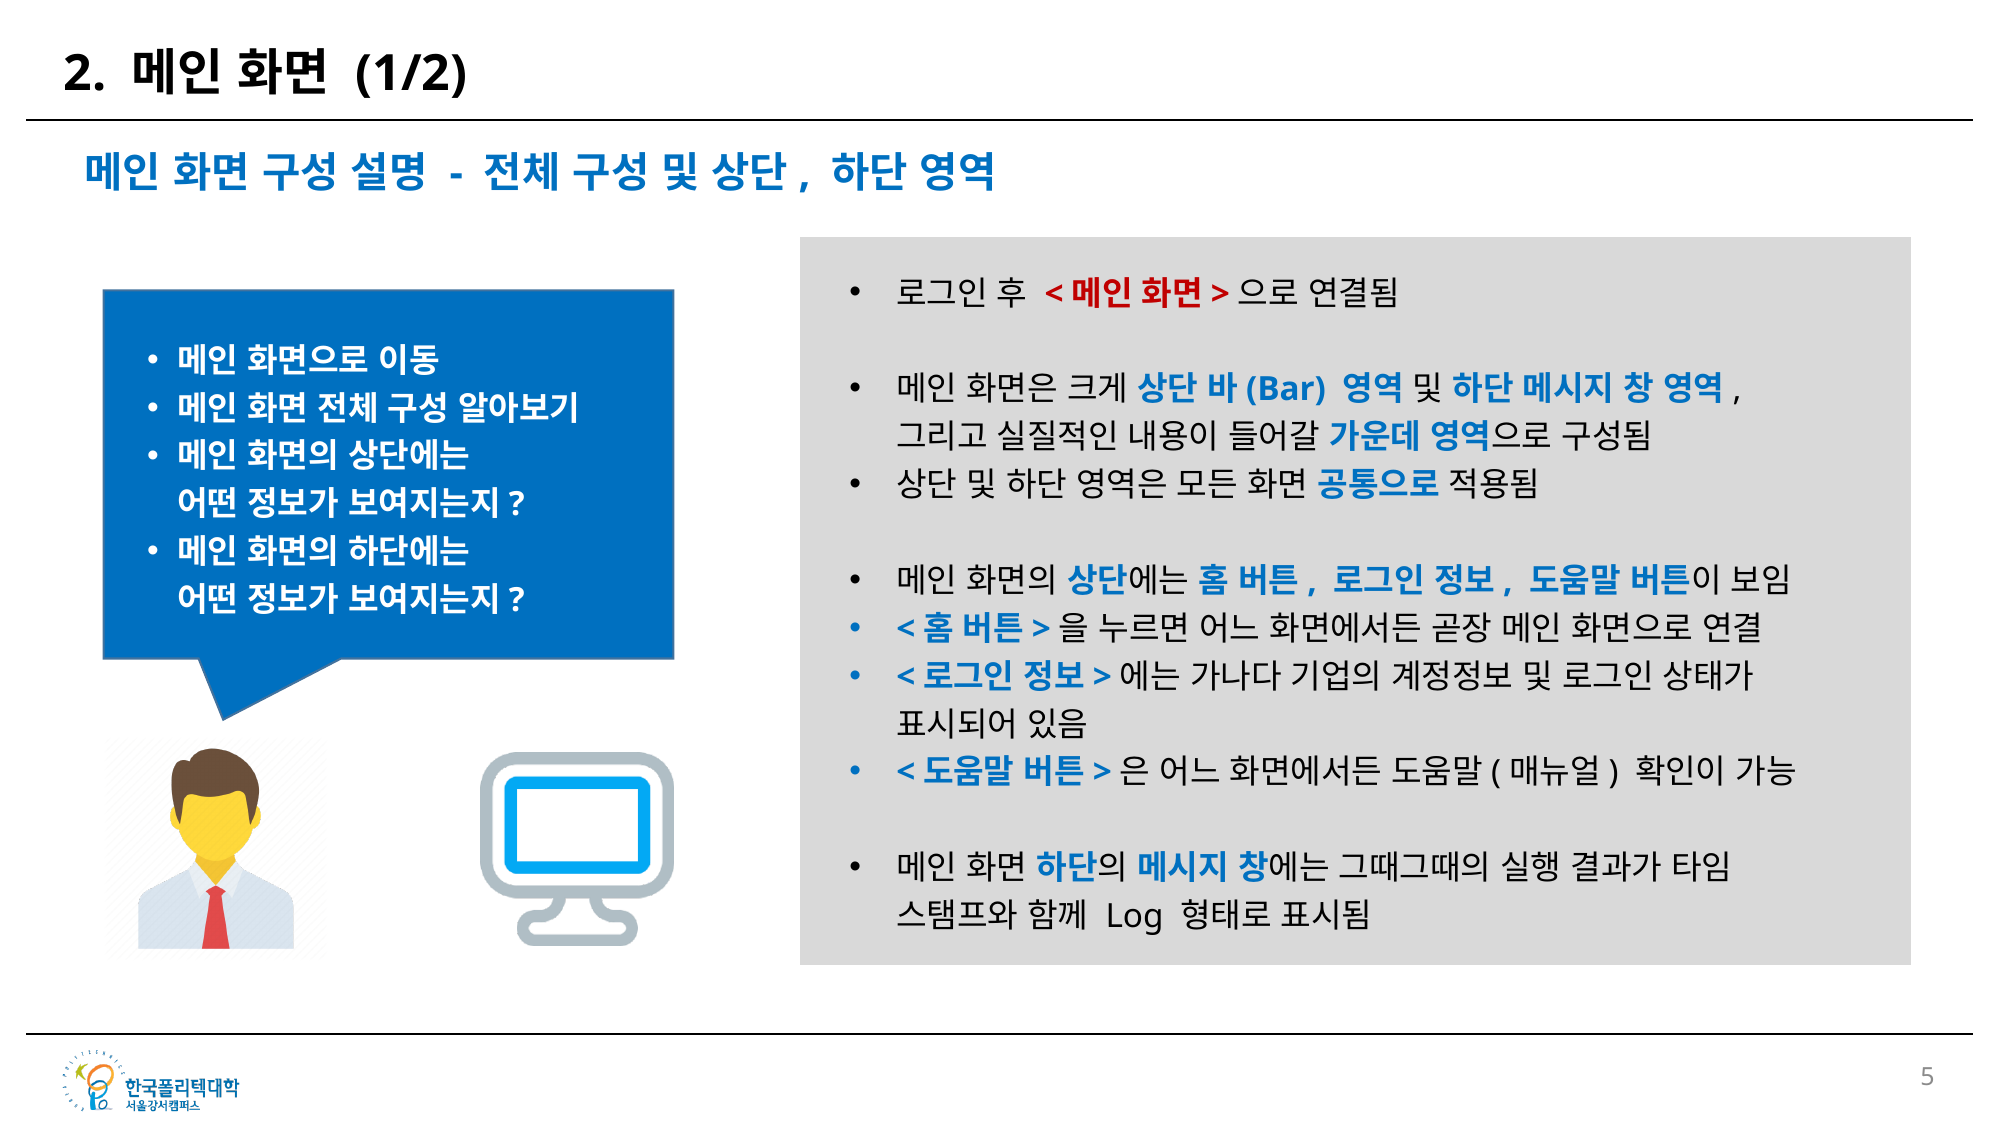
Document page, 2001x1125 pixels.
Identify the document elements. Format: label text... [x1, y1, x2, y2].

text_box 메인 화면으로 이동 메인 화면 전체 구성 알아보기 메인 화면의 상단에는 어떤 정보가 보여지는지? 메인 화면의 하단에는 어떤 정보가 보여지는지? [102, 289, 675, 722]
list 메인 화면 구성 설명 - 전체 구성 및 상단, 하단 영역 [69, 137, 1937, 211]
picture [480, 752, 674, 946]
text_box 로그인 후 <메인 화면>으로 연결됨 메인 화면은 크게 상단 바(Bar) 영역 및 하단 메시지 창 영역, 그리고 실질적인 내용이 들어갈 가운데 영역으로 구성됨 상단 및 하단 영역은 모든 화면 공통으로 적용됨 메인 화면의 상단에는 홈 버튼, 로그인 정보, 도움말 버튼이 보임 <홈 버튼>을 누르면 어느 화면에서든 곧장 메인 화면으로 연결 <로그인 정보>에는 가나다 기업의 계정정보 및 로그인 상태가 표시되어 있음 <도움말 버튼>은 어느 화면에서든 도움말(매뉴얼) 확인이 가능 메인 화면 하단의 메시지 창에는 그때그때의 실행 결과가 타임 스탬프와 함께 Log 형태로 표시됨 [834, 256, 1877, 942]
list 2. 메인 화면 (1/2) [48, 29, 1936, 118]
picture [50, 1043, 246, 1119]
picture [103, 736, 328, 961]
text_box [800, 237, 1911, 965]
